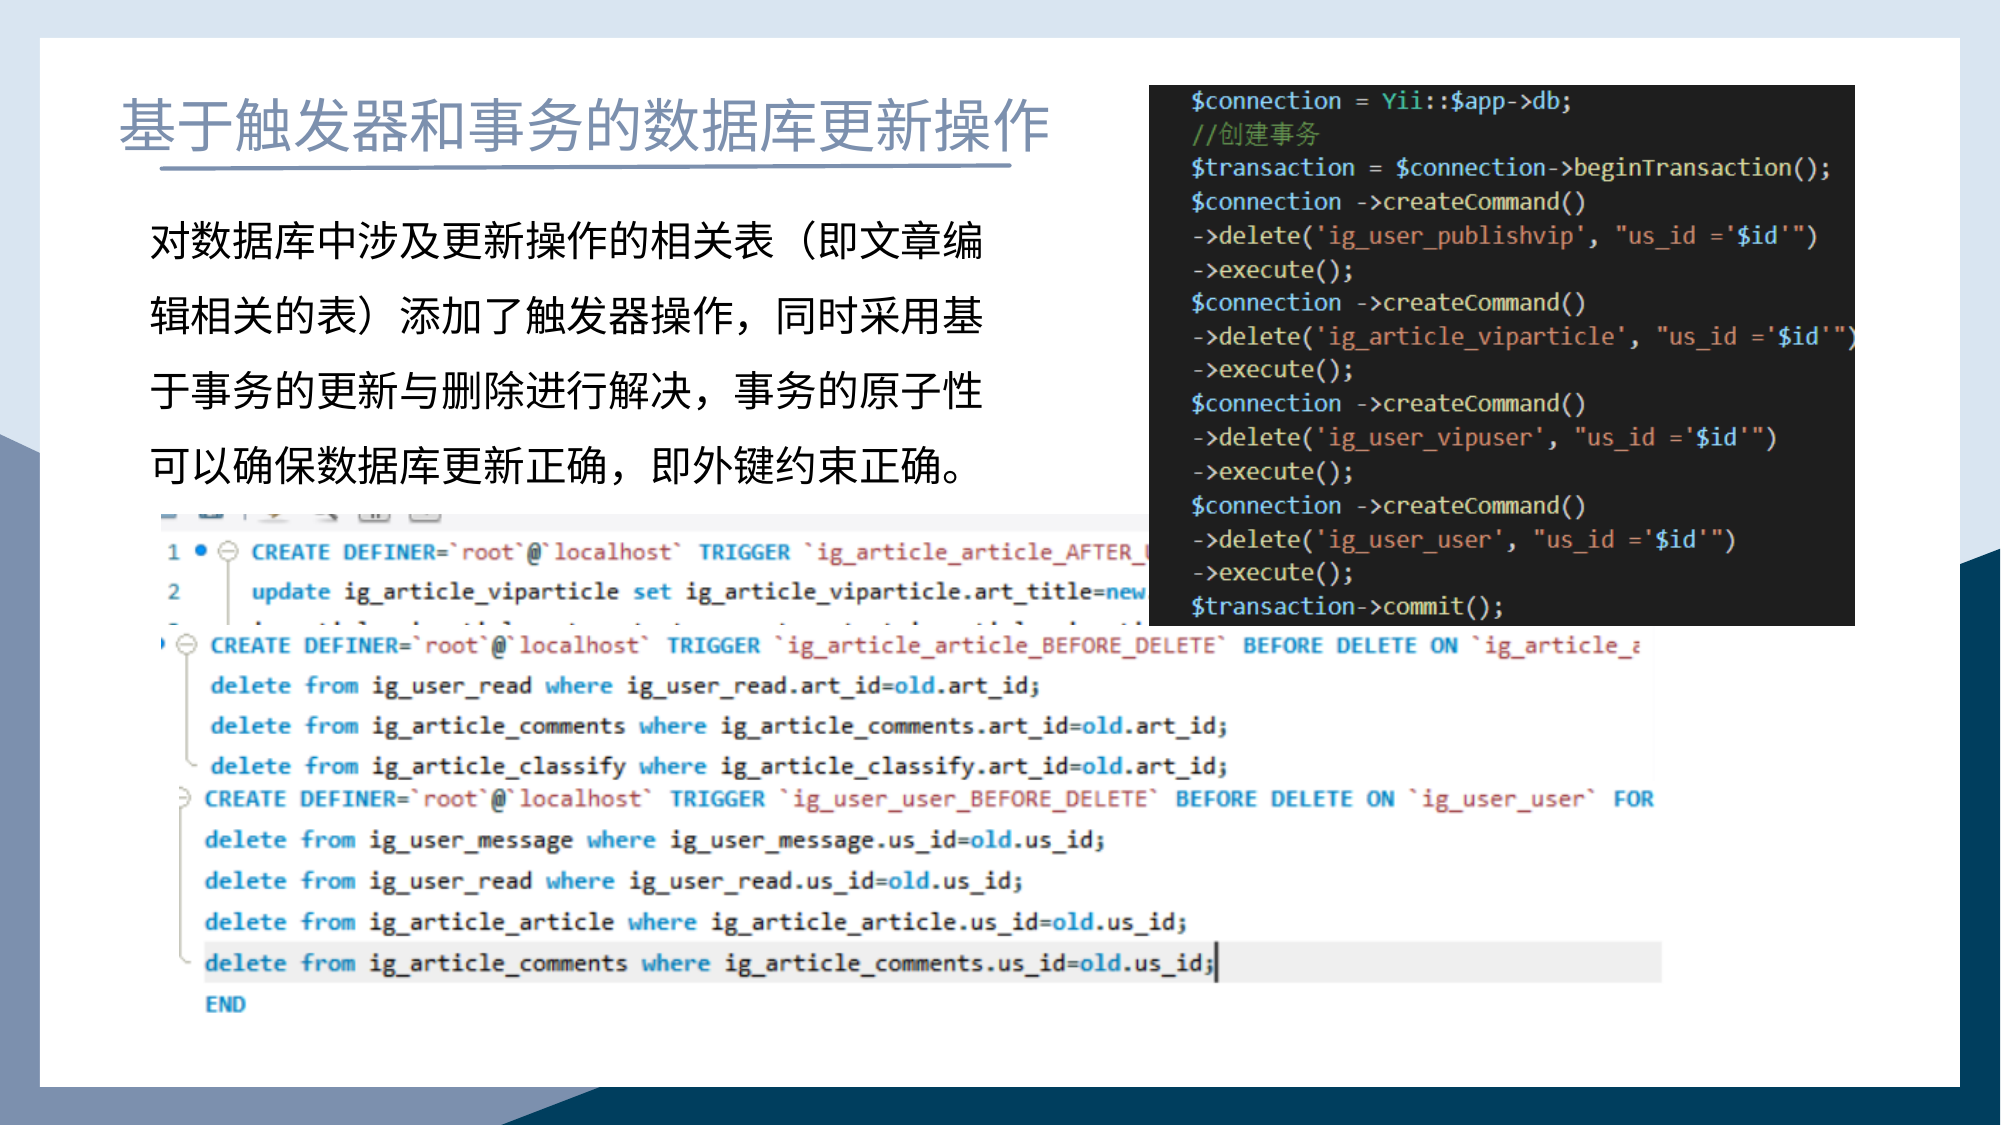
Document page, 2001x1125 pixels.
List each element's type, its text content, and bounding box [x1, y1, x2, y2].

text_box 对数据库中涉及更新操作的相关表（即文章编辑相关的表）添加了触发器操作，同时采用基于事务的更新与删除进行解决，事务的原子性可以确保数据库更新正确，即外键约束正确。 [134, 182, 1035, 498]
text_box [161, 165, 1010, 169]
text_box 基于触发器和事务的数据库更新操作 [0, 12, 1199, 167]
picture [161, 85, 1855, 1049]
